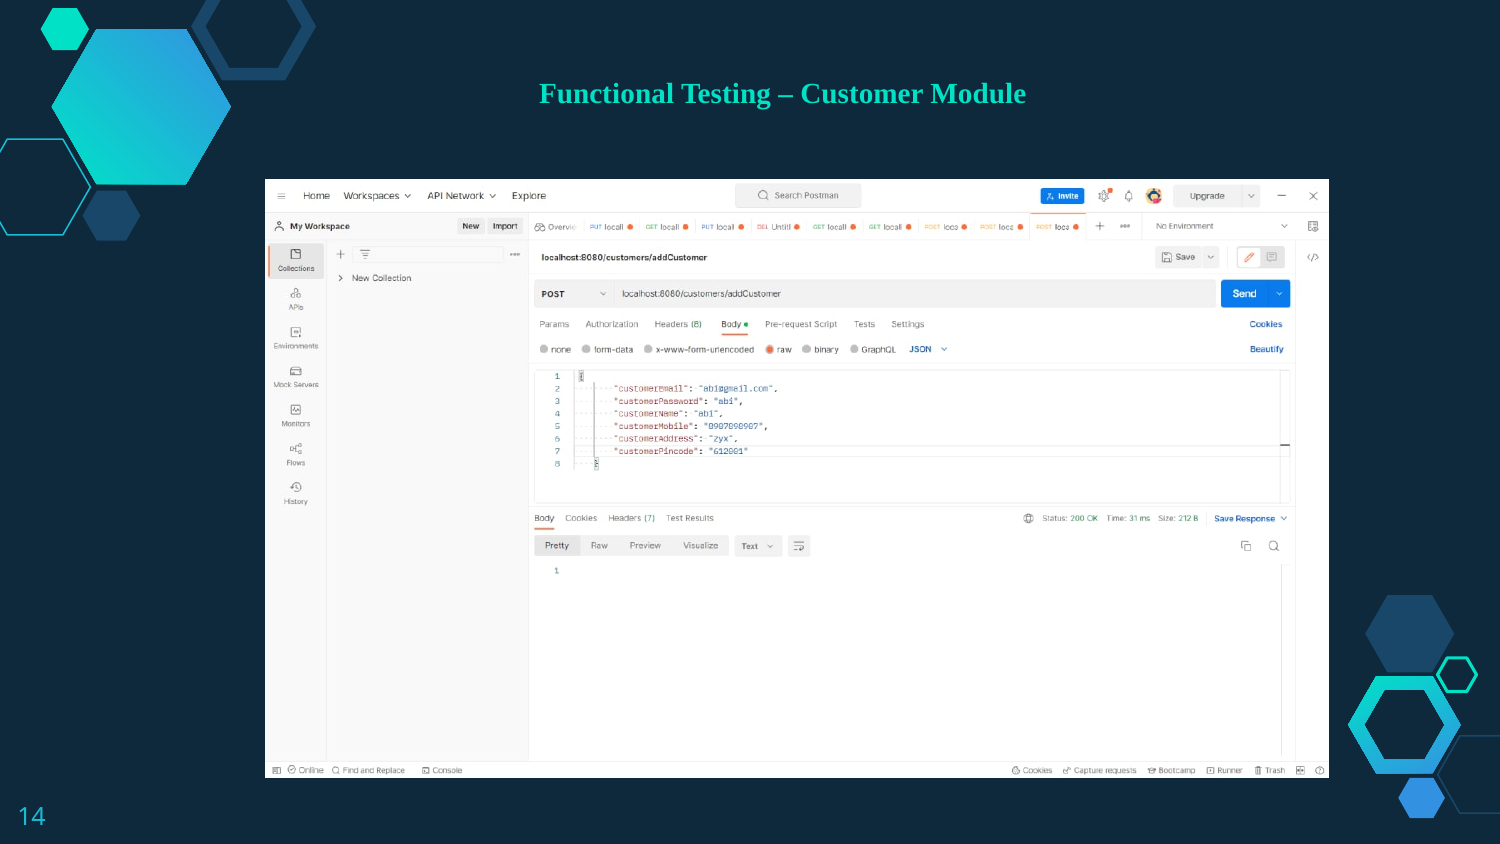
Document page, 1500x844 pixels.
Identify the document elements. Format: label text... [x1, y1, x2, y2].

text_box Functional Testing – Customer Module [524, 66, 1299, 117]
slide_number 14 [2, 785, 93, 844]
picture [265, 178, 1330, 778]
